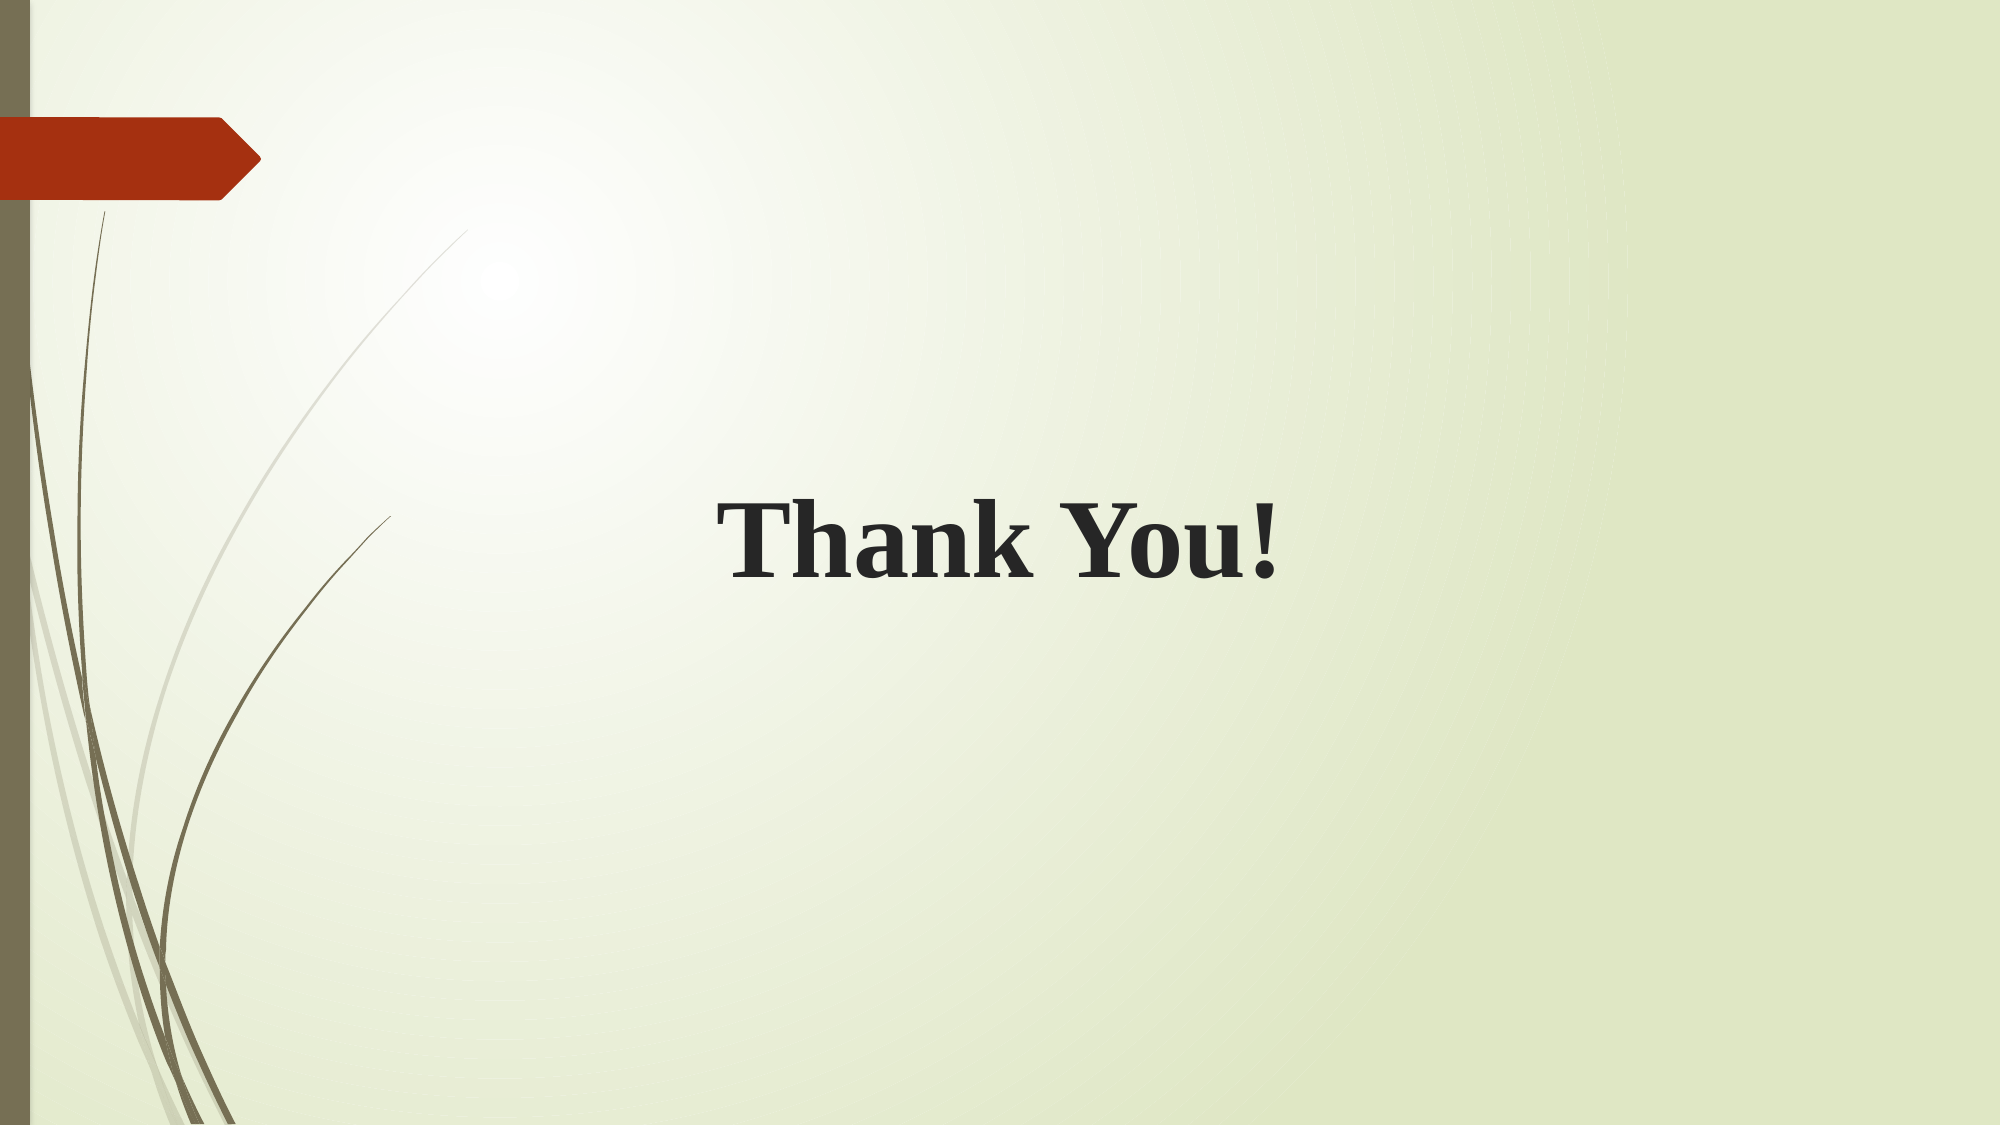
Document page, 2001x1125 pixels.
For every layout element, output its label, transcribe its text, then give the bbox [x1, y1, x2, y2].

title Thank You! [269, 457, 1731, 668]
